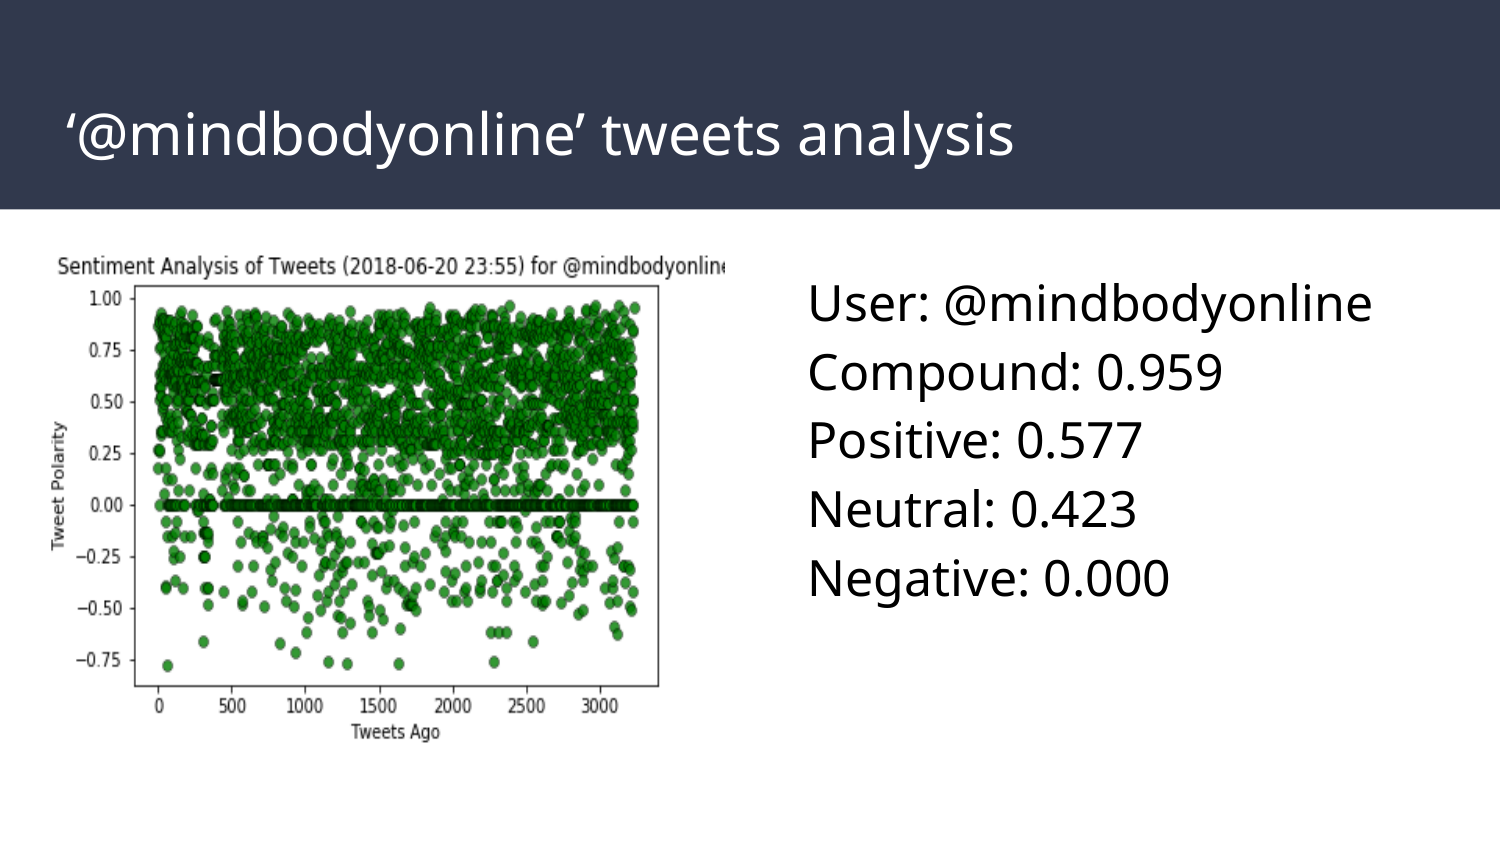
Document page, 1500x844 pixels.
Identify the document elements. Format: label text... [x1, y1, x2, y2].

title ‘@mindbodyonline’ tweets analysis [51, 82, 1449, 185]
list User: @mindbodyonline Compound: 0.959 Positive: 0.577 Neutral: 0.423 Negative: 0.000 [792, 247, 1449, 752]
picture [49, 221, 726, 752]
